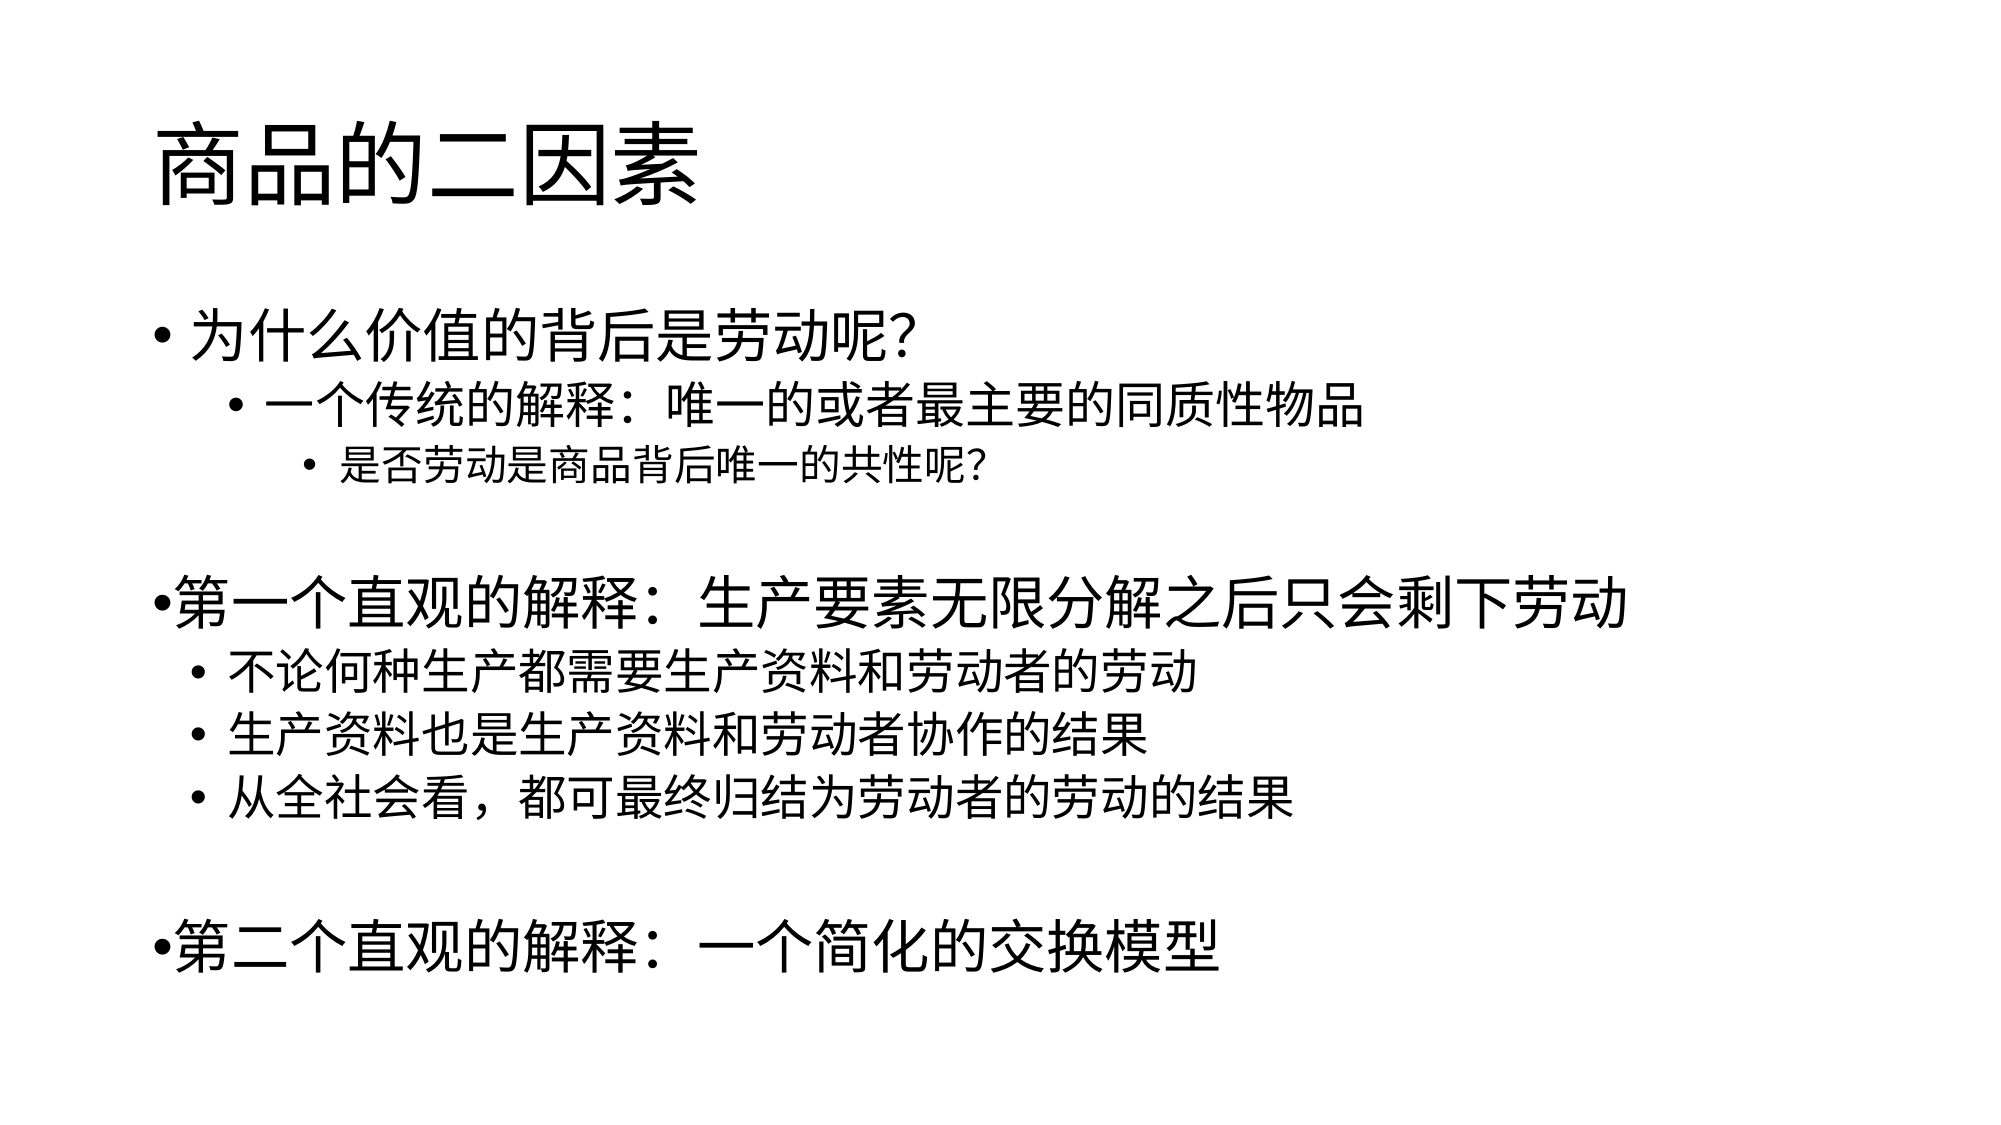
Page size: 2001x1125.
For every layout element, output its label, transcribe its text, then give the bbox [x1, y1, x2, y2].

title 商品的二因素 [137, 59, 1863, 278]
list 为什么价值的背后是劳动呢？ 一个传统的解释：唯一的或者最主要的同质性物品 是否劳动是商品背后唯一的共性呢？ 第一个直观的解释：生产要素无限分解之后只会剩下劳动 不论何种生产都需要生产资料和劳动者的劳动 生产资料也是生产资料和劳动者协作的结果 从全社会看，都可最终归结为劳动者的劳动的结果 第二个直观的解释：一个简化的交换模型 [137, 299, 1863, 1014]
